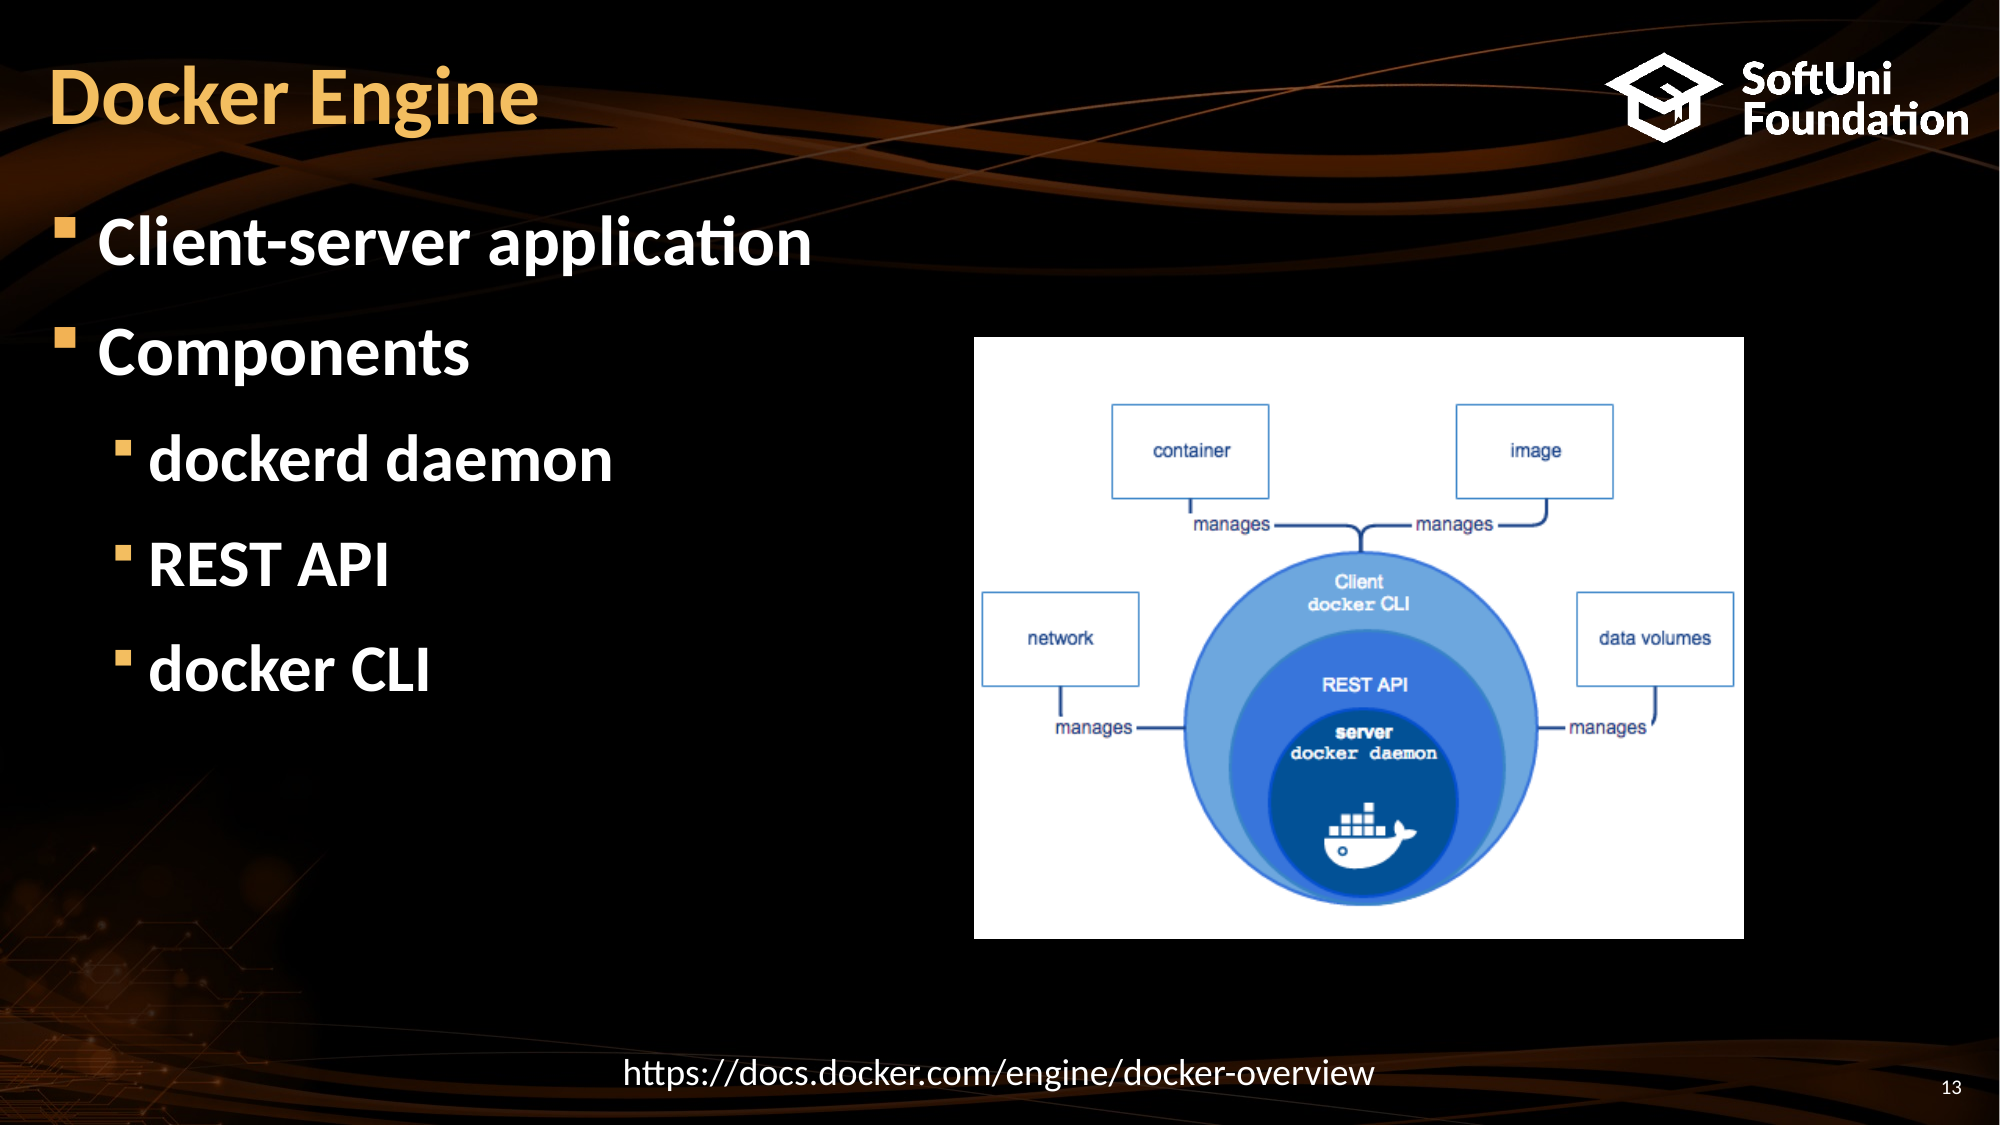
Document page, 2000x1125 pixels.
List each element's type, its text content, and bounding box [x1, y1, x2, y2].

list Client-server application Components dockerd daemon REST API docker CLI [31, 188, 1968, 1103]
picture [0, 0, 2000, 1125]
text_box https://docs.docker.com/engine/docker-overview [607, 1040, 1391, 1100]
title Docker Engine [30, 6, 1602, 189]
